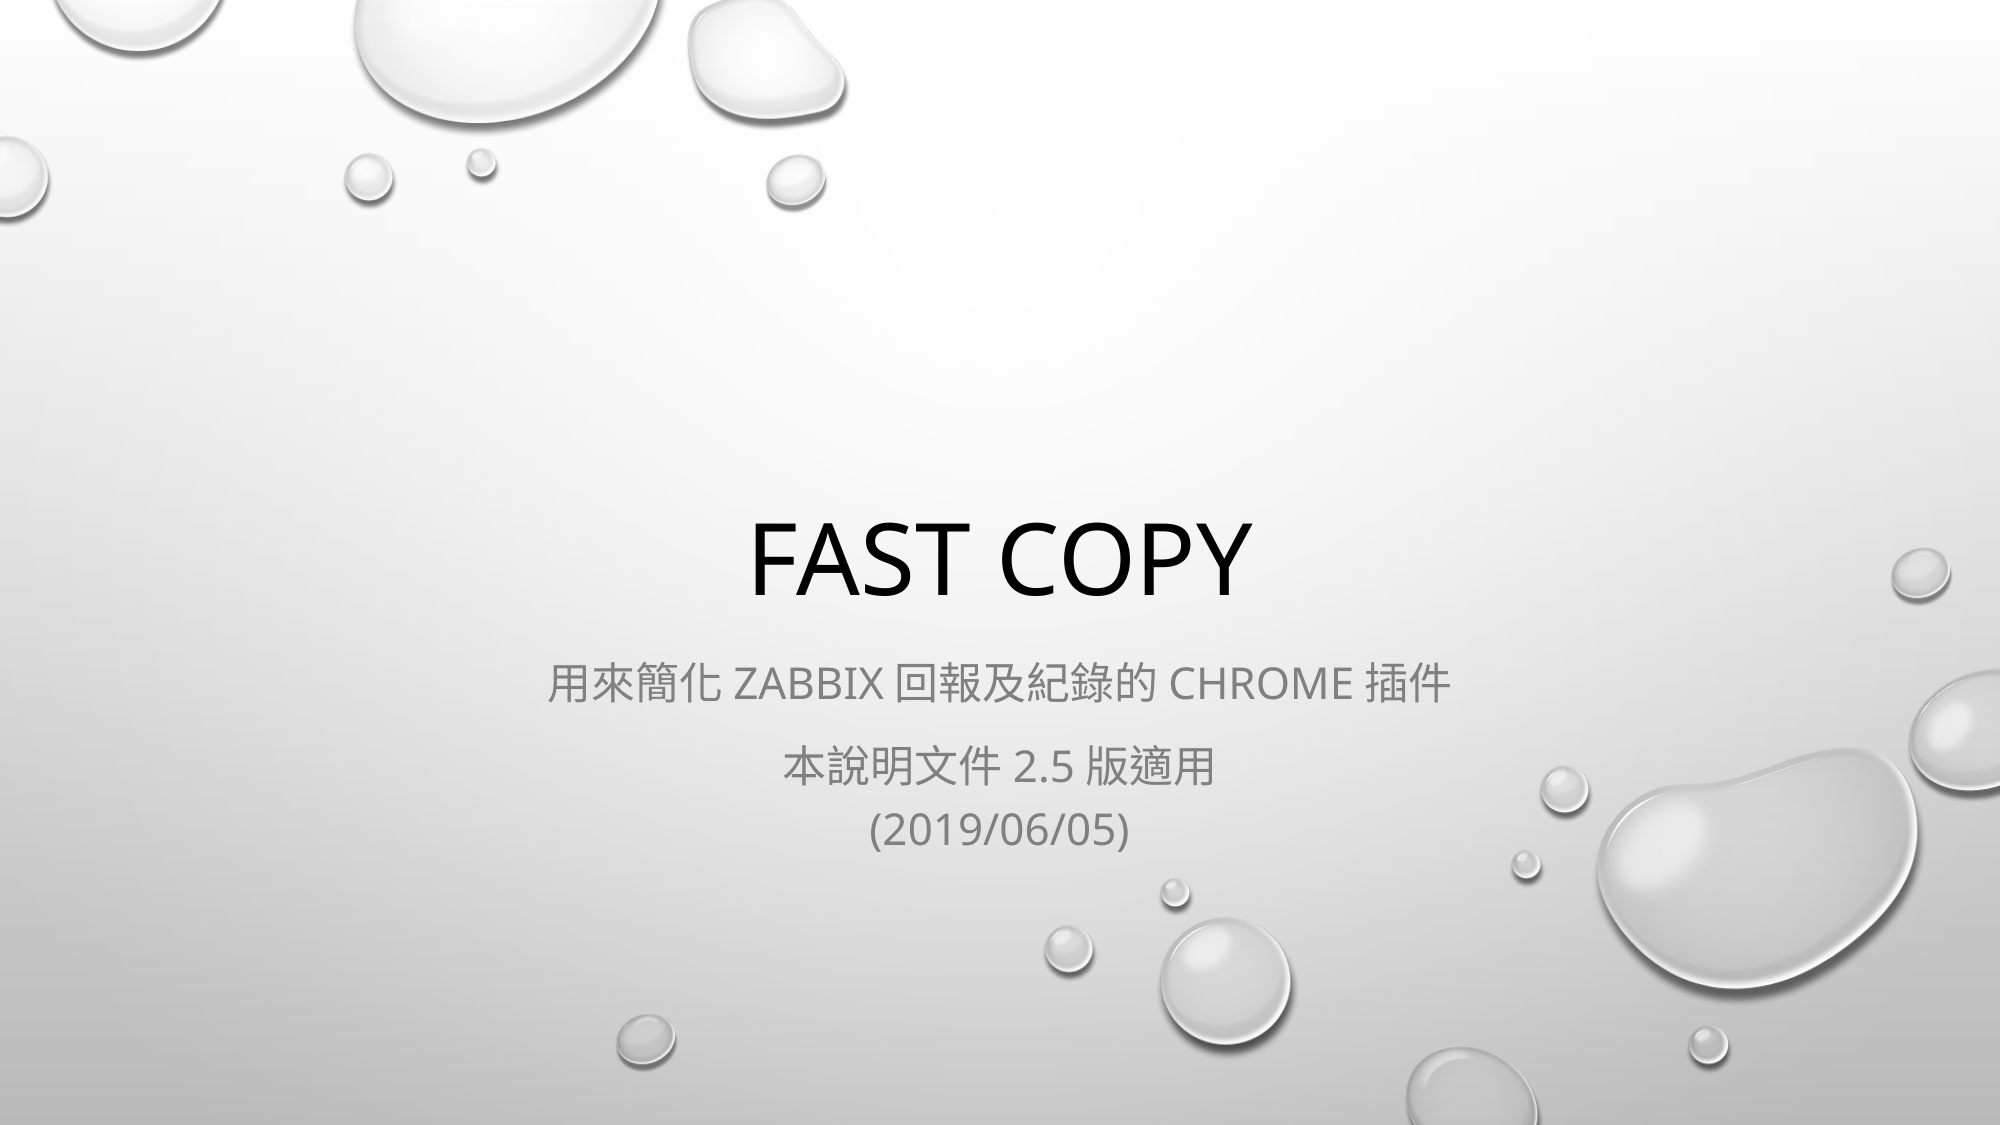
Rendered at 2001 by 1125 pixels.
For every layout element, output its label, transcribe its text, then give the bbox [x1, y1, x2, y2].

subtitle 用來簡化ZAbbix回報及紀錄的CHRome插件 本說明文件2.5版適用 (2019/06/05) [287, 637, 1713, 863]
title Fast Copy [287, 213, 1713, 625]
picture [0, 0, 2000, 1125]
